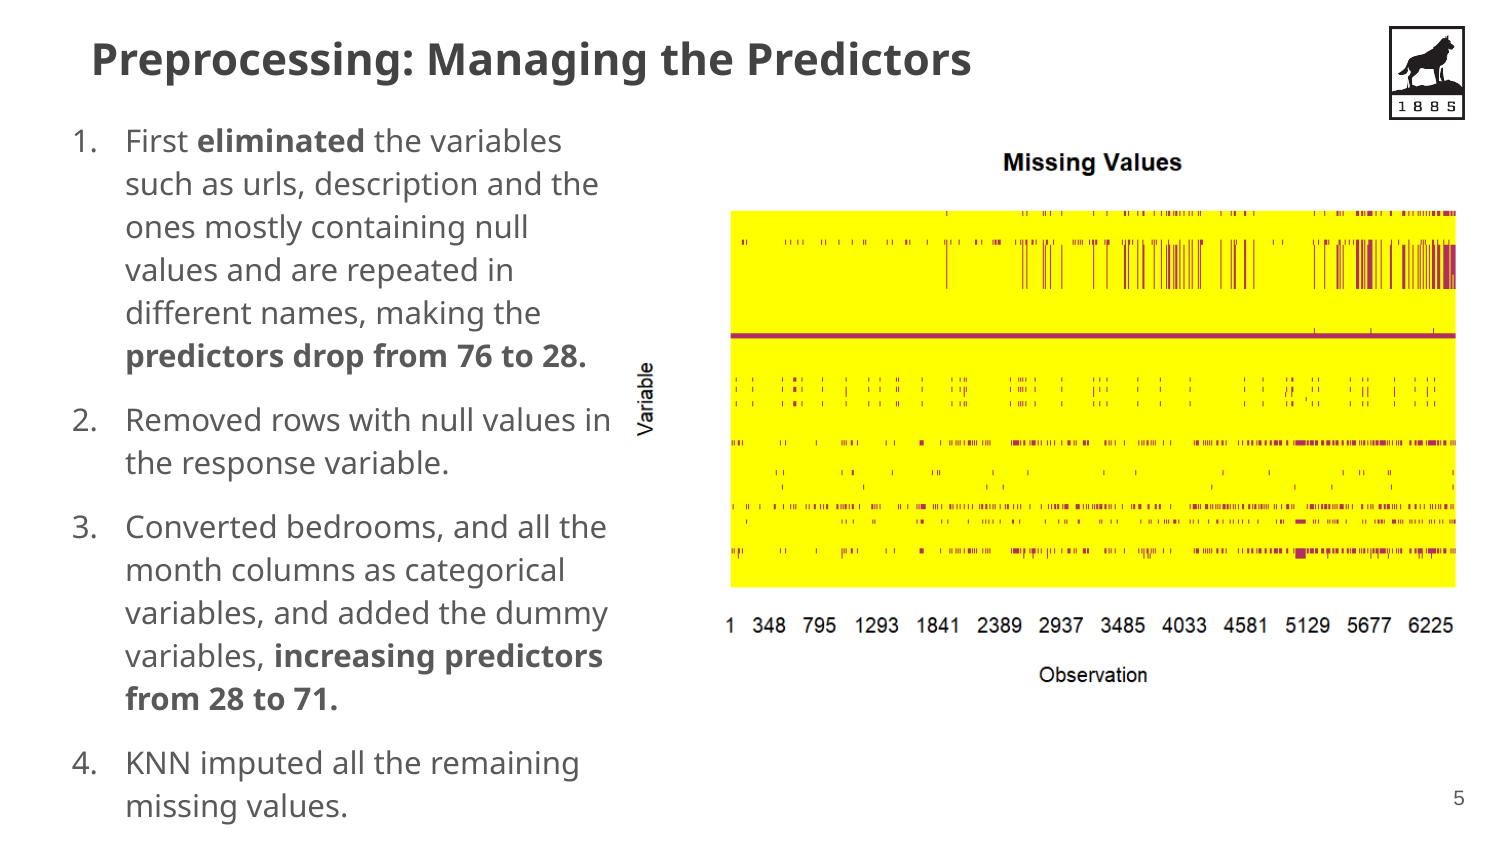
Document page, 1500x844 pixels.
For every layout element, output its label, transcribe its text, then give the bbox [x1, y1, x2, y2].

title Preprocessing: Managing the Predictors [75, 16, 1268, 109]
slide_number ‹#› [1389, 764, 1480, 830]
picture [629, 26, 1481, 714]
title First eliminated the variables such as urls, description and the ones mostly containing null values and are repeated in different names, making the predictors drop from 76 to 28. Removed rows with null values in the response variable. Converted bedrooms, and all the month columns as categorical variables, and added the dummy variables, increasing predictors from 28 to 71. KNN imputed all the remaining missing values. [35, 100, 631, 830]
